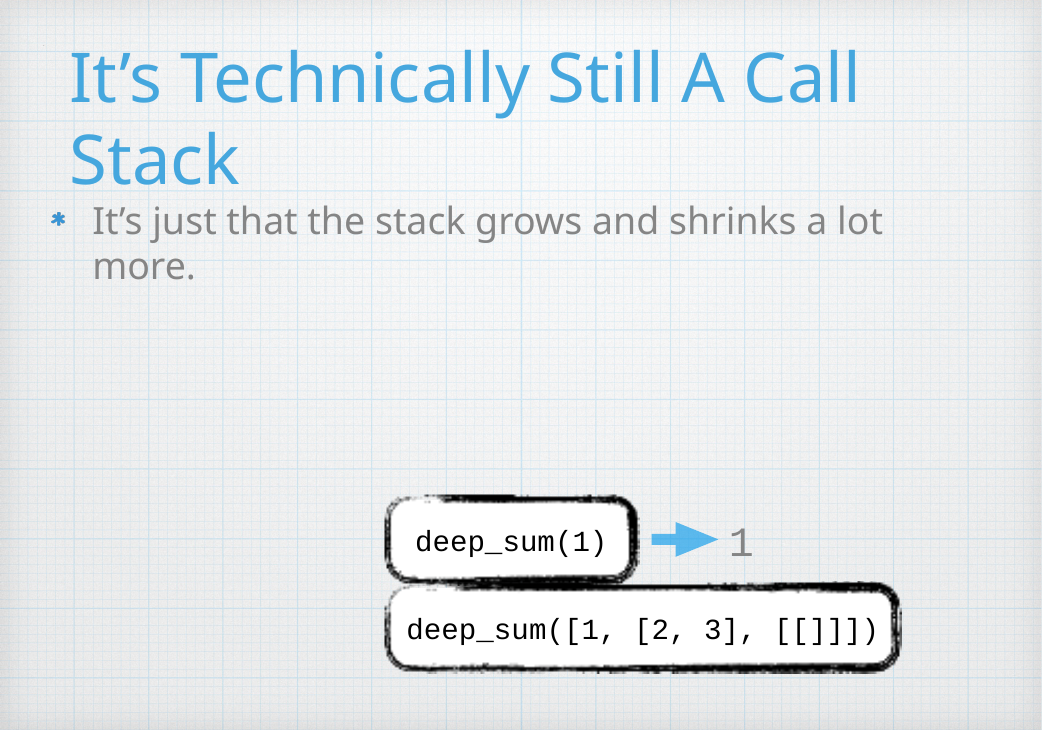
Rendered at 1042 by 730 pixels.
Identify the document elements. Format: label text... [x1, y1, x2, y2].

text_box 1 [726, 512, 757, 567]
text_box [383, 581, 903, 674]
list It’s just that the stack grows and shrinks a lot more. [49, 169, 938, 315]
text_box [651, 522, 719, 557]
title It’s Technically Still A Call Stack [67, 59, 956, 172]
picture [0, 0, 1042, 730]
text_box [383, 493, 640, 586]
